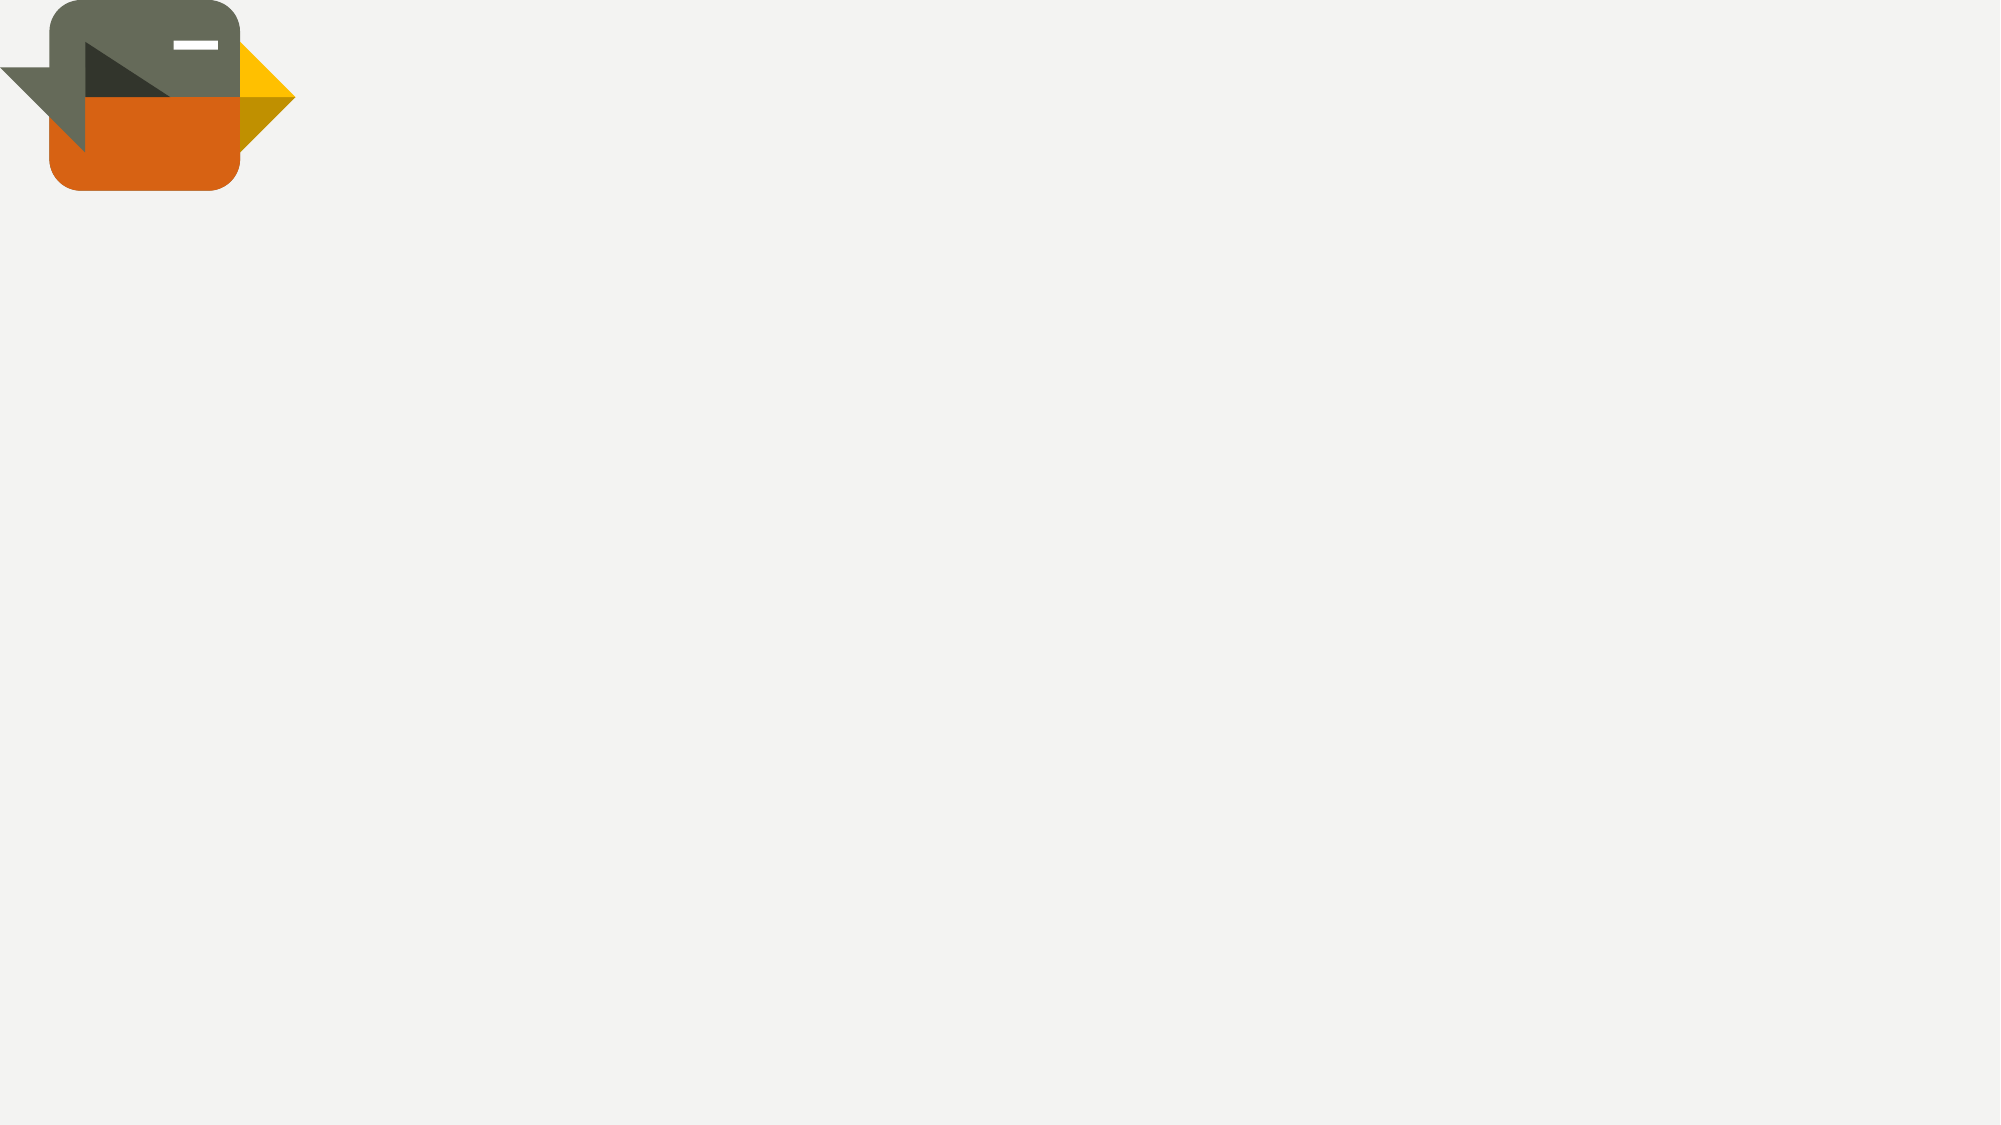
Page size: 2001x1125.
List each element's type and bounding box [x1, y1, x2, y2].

text_box [0, 0, 296, 191]
